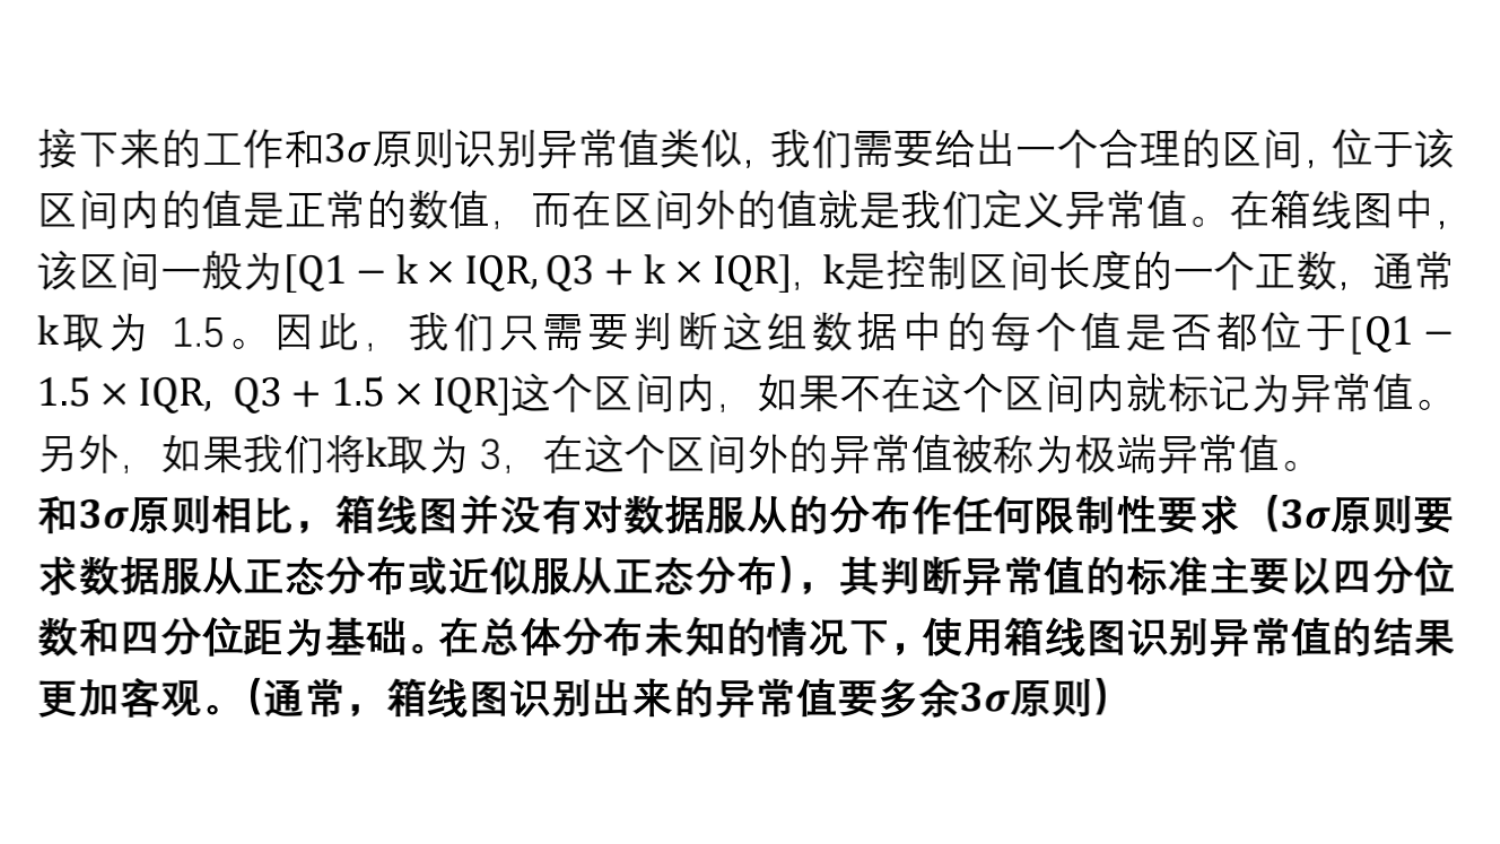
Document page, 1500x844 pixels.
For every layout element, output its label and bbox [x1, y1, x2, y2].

picture [0, 104, 1500, 739]
